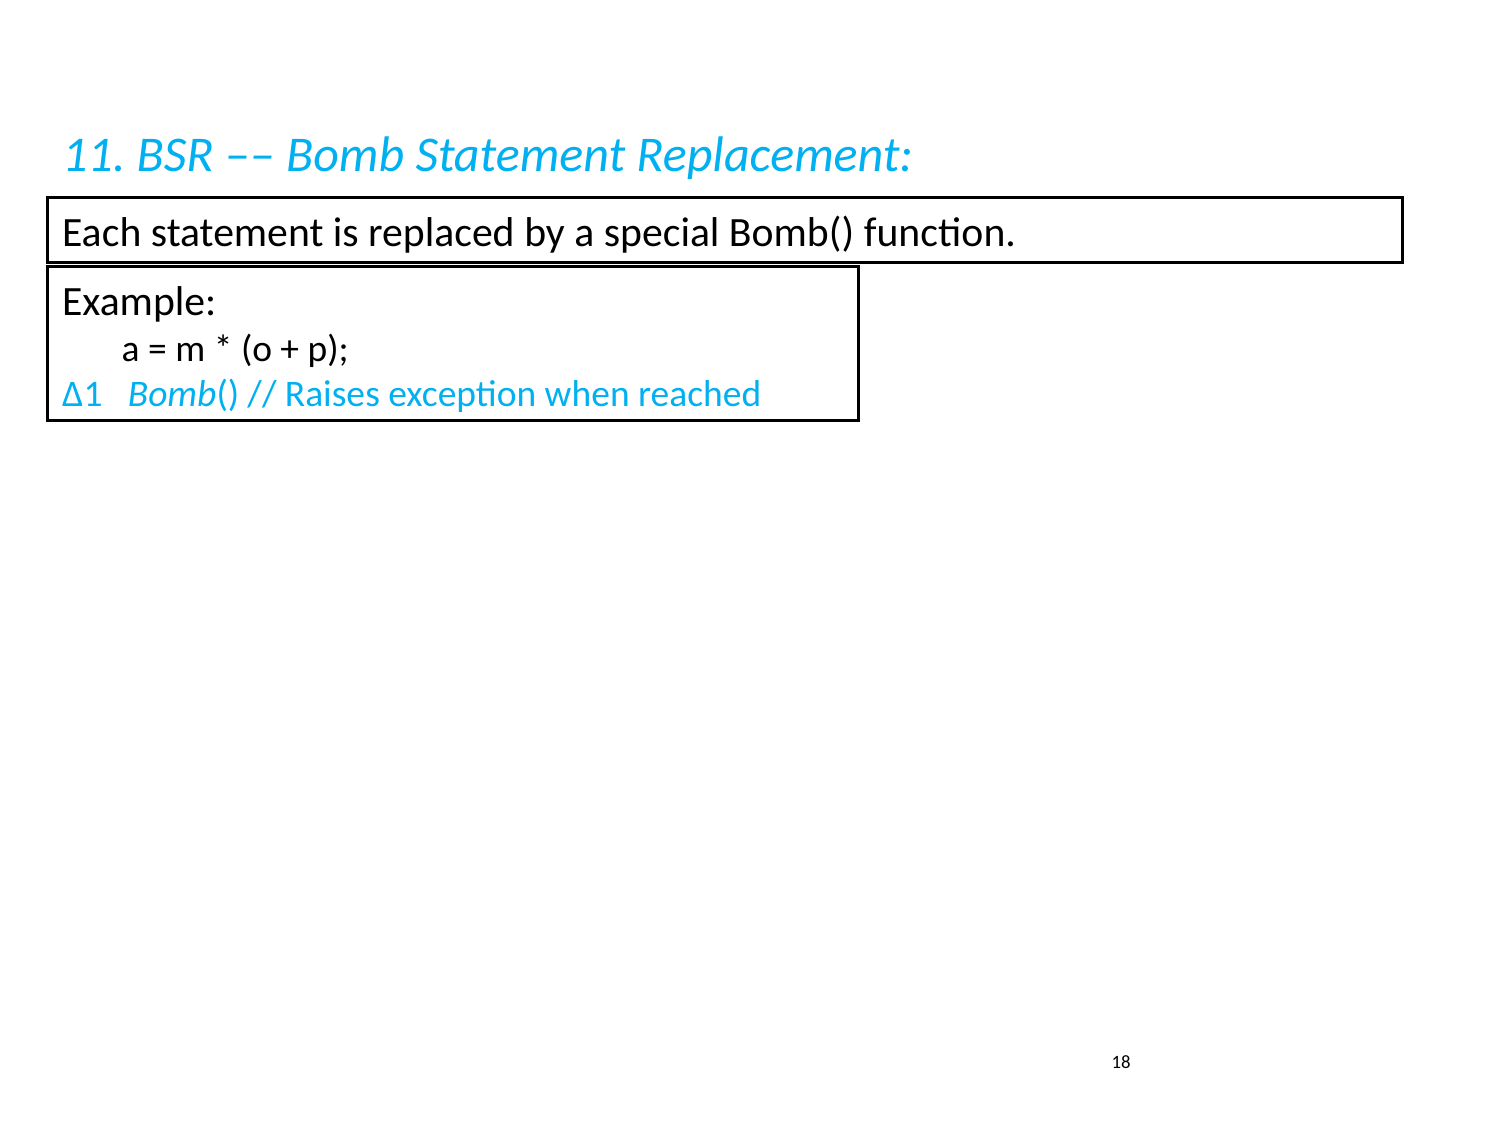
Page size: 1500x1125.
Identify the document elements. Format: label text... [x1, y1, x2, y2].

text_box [47, 114, 1403, 266]
slide_number 18 [1096, 1042, 1500, 1103]
text_box Example: a = m * (o + p); ∆1 Bomb() // Raises exception when reached [47, 266, 859, 421]
